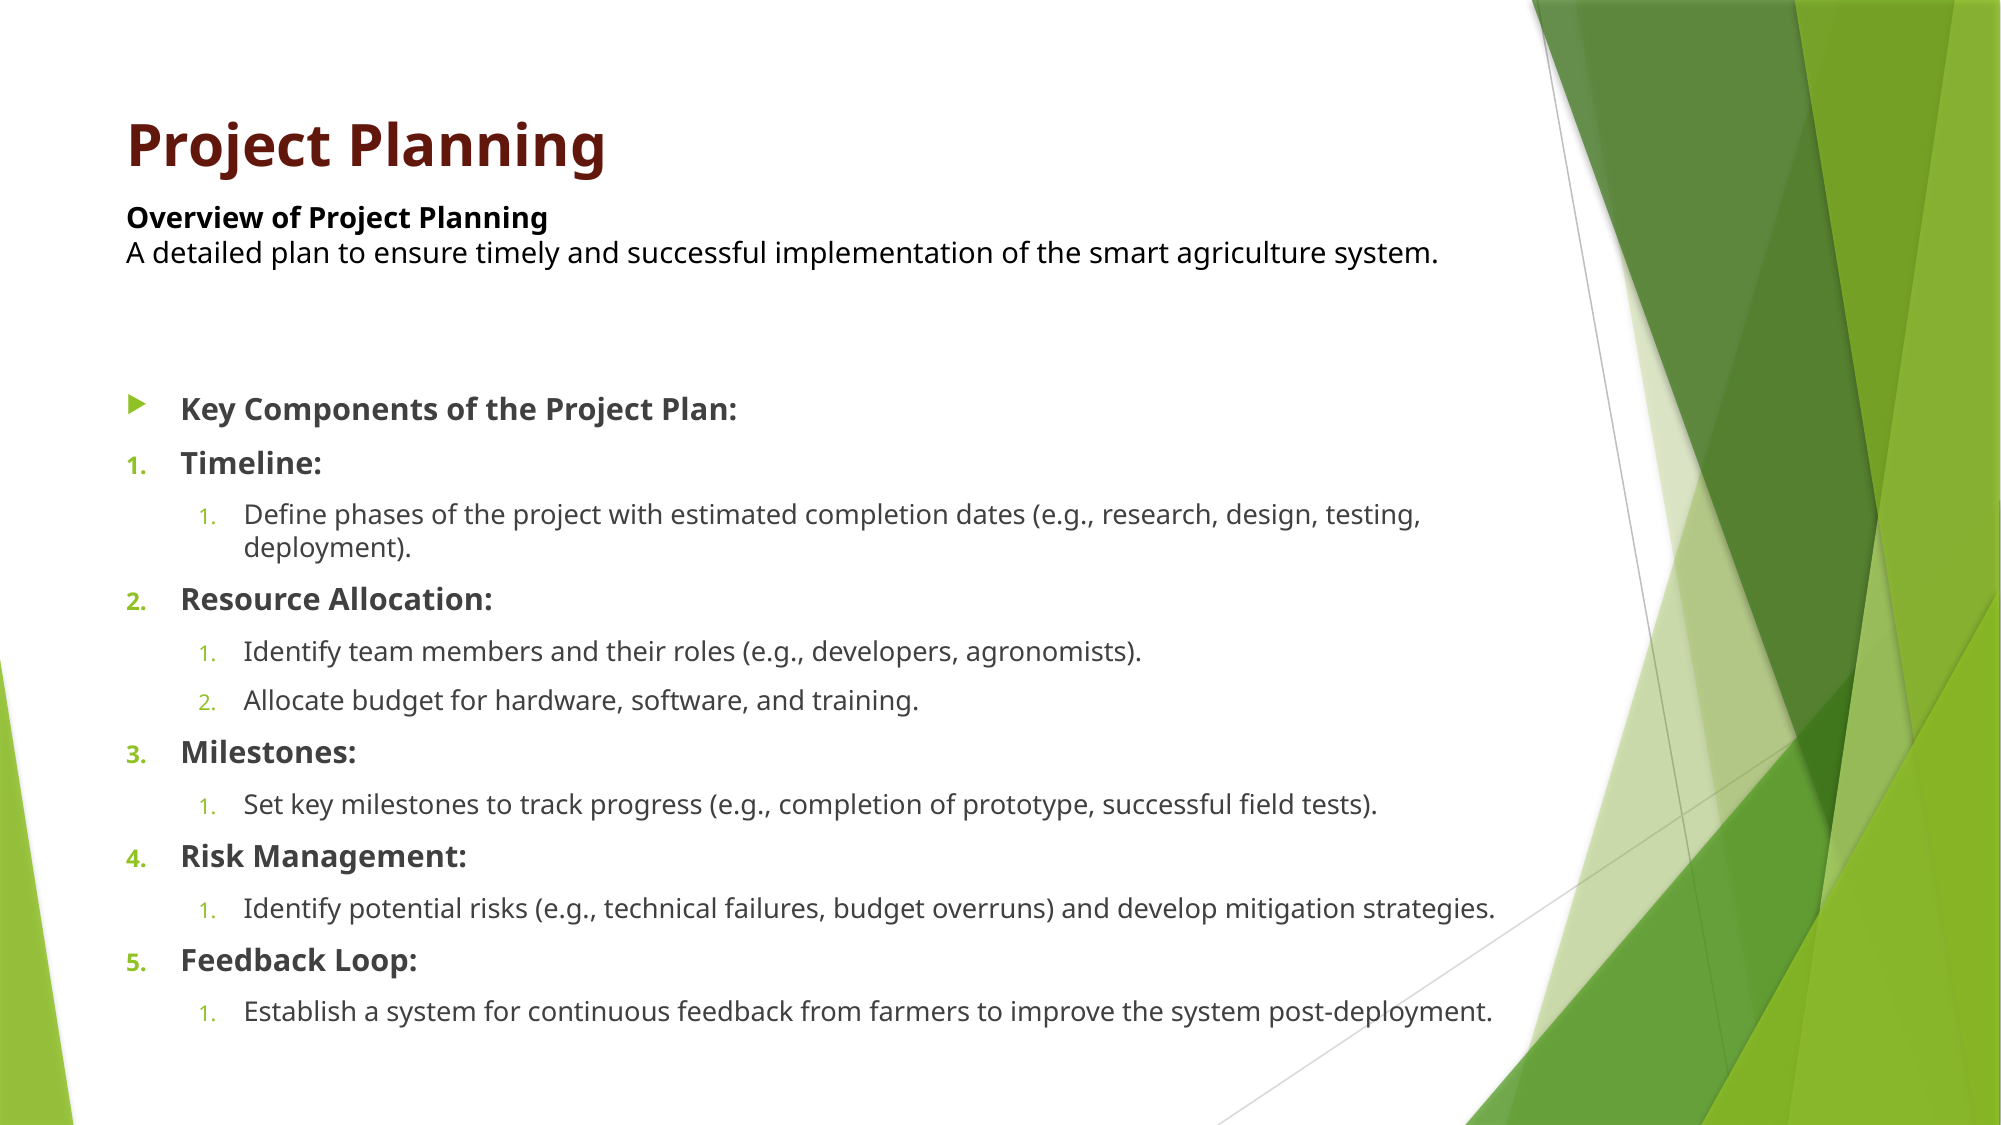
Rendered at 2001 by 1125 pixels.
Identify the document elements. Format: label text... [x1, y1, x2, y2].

title Project Planning Overview of Project Planning A detailed plan to ensure timely and successful implementation of the smart agriculture system. [111, 99, 1522, 317]
list Key Components of the Project Plan: Timeline: Define phases of the project with estimated completion dates (e.g., research, design, testing, deployment). Resource Allocation: Identify team members and their roles (e.g., developers, agronomists). Allocate budget for hardware, software, and training. Milestones: Set key milestones to track progress (e.g., completion of prototype, successful field tests). Risk Management: Identify potential risks (e.g., technical failures, budget overruns) and develop mitigation strategies. Feedback Loop: Establish a system for continuous feedback from farmers to improve the system post-deployment. [111, 382, 1522, 1097]
